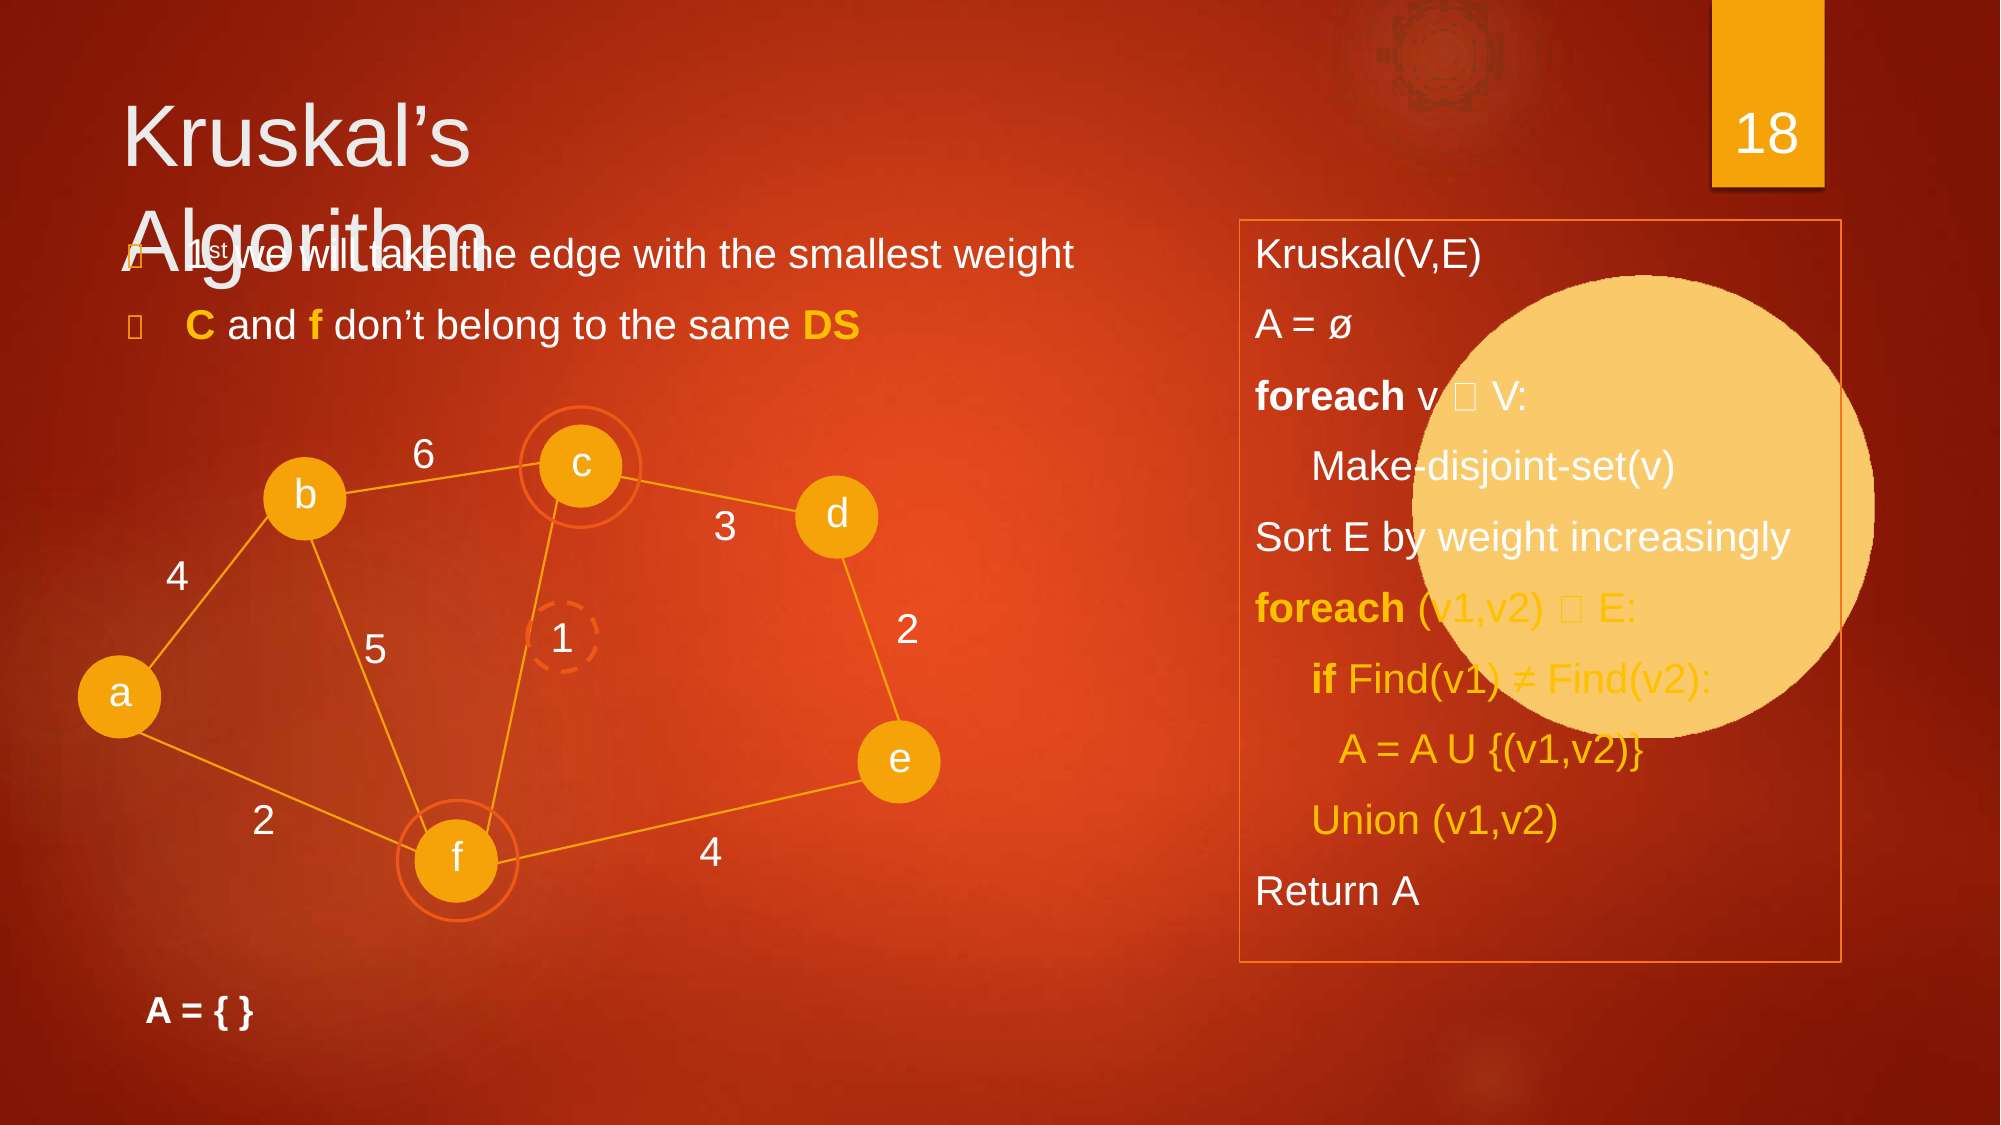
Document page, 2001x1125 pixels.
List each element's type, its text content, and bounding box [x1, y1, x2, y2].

text_box [263, 457, 347, 541]
picture [0, 0, 2000, 1125]
text_box Kruskal(V,E) A = ø foreach v V: Make-disjoint-set(v) Sort E by weight increasingly foreach (v1,v2) E: if Find(v1) ≠ Find(v2): A = A U {(v1,v2)} Union (v1,v2) Return A [1254, 203, 1793, 914]
text_box 6 [409, 424, 438, 477]
text_box d [824, 483, 852, 536]
text_box 2 [249, 791, 278, 844]
text_box 4 [697, 822, 725, 875]
text_box [1239, 220, 1841, 963]
text_box [857, 720, 941, 804]
text_box  1st we will take the edge with the smallest weight  C and f don’t belong to the same DS [121, 204, 1080, 348]
text_box a [106, 663, 134, 716]
text_box [527, 602, 598, 672]
text_box [397, 800, 518, 921]
text_box 18 [1732, 93, 1802, 166]
text_box 5 [361, 619, 390, 672]
text_box e [886, 728, 914, 781]
text_box A = { } [143, 987, 256, 1031]
title Kruskal’s Algorithm [118, 77, 866, 290]
text_box 3 [711, 496, 739, 549]
text_box [77, 655, 162, 739]
text_box [520, 406, 641, 528]
text_box [795, 475, 879, 559]
text_box b [292, 465, 320, 518]
text_box 2 [893, 600, 922, 653]
text_box 4 [163, 546, 192, 599]
